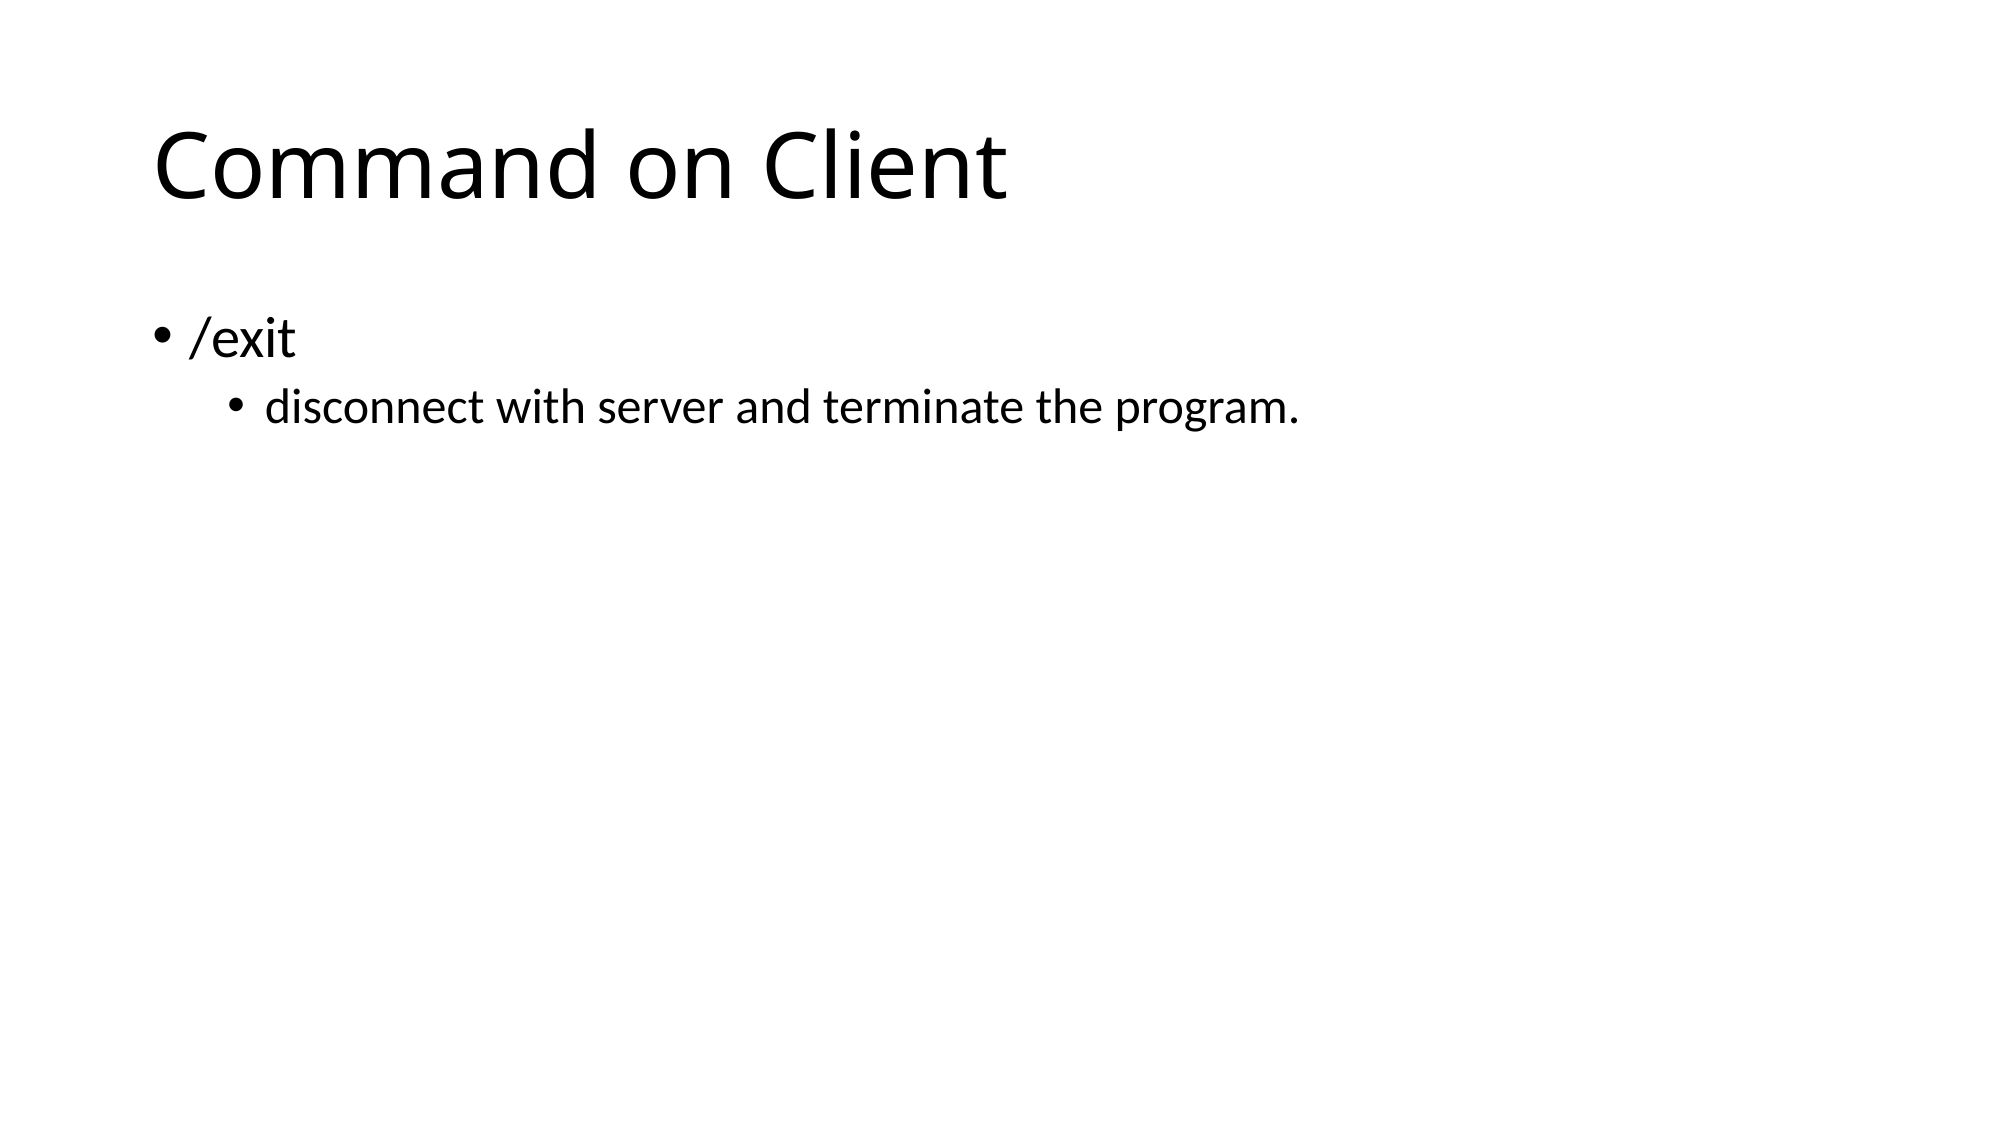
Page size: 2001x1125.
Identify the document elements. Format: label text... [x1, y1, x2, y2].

title Command on Client [137, 59, 1863, 278]
list /exit disconnect with server and terminate the program. [137, 299, 1863, 1014]
